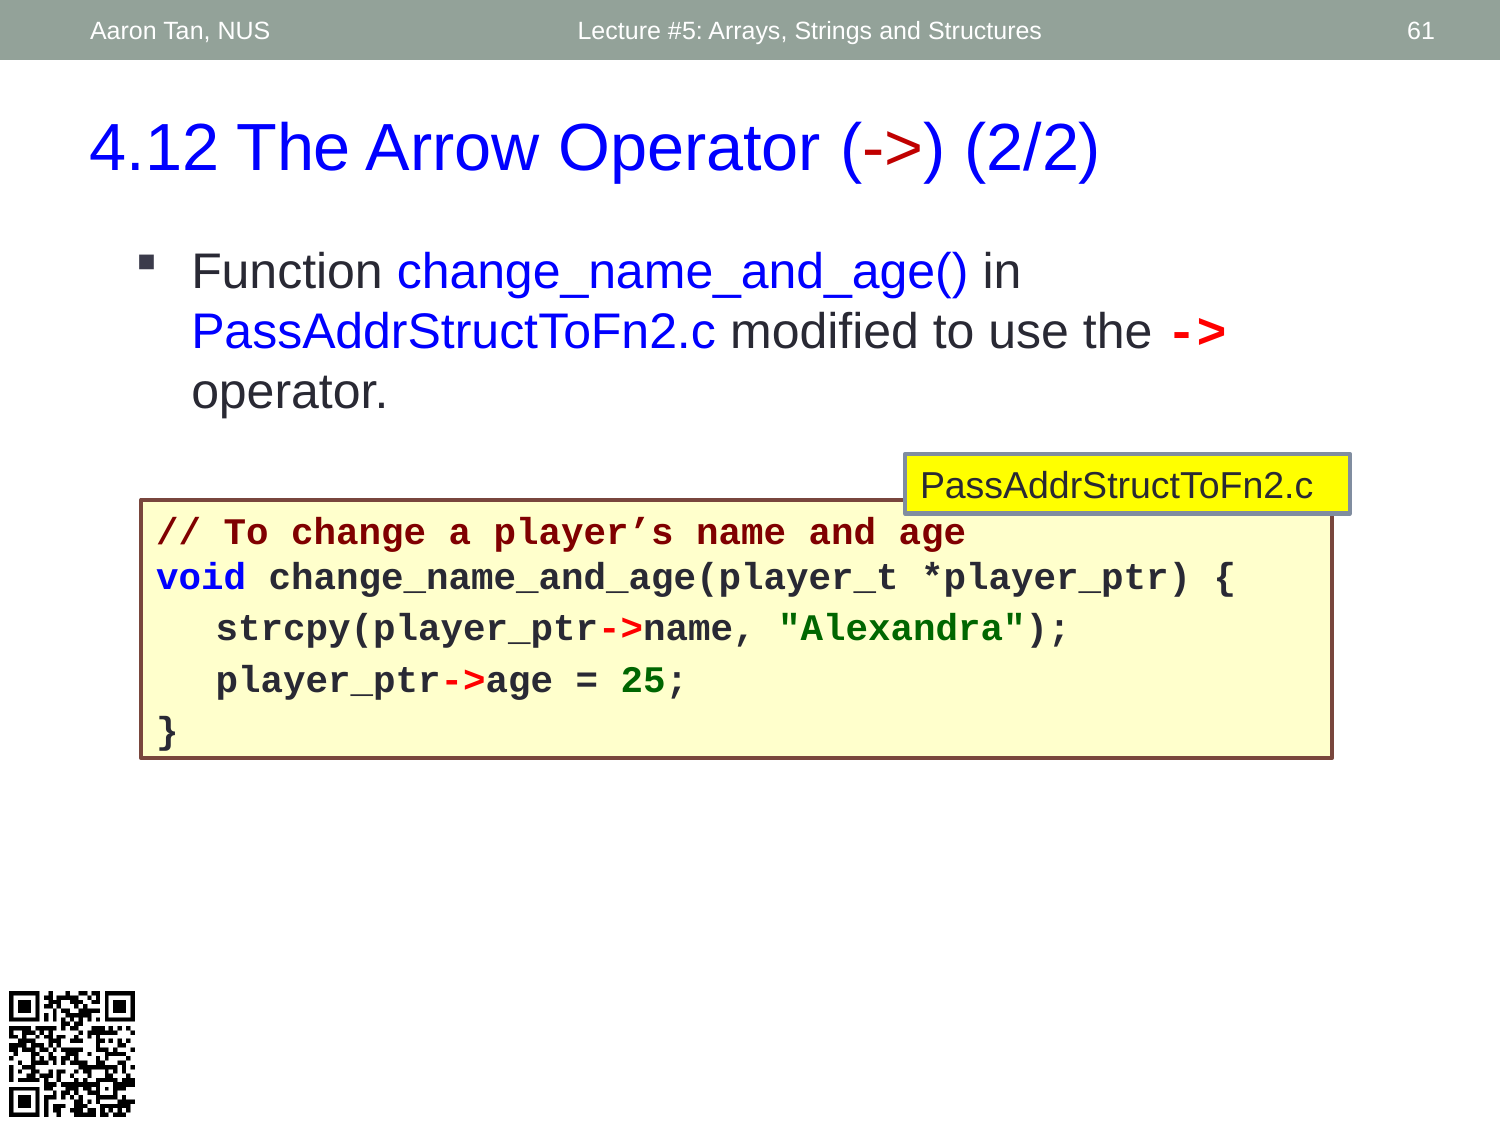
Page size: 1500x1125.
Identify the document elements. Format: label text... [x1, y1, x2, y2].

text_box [140, 453, 1351, 762]
footer Lecture #5: Arrays, Strings and Structures [562, 3, 1238, 57]
text_box 4.12 The Arrow Operator (->) (2/2) [75, 96, 1450, 192]
text_box Function change_name_and_age() in PassAddrStructToFn2.c modified to use the -> operator. [120, 231, 1406, 396]
slide_number Aaron Tan, NUS [75, 3, 550, 57]
slide_number 61 [1308, 3, 1450, 57]
picture [0, 982, 143, 1125]
